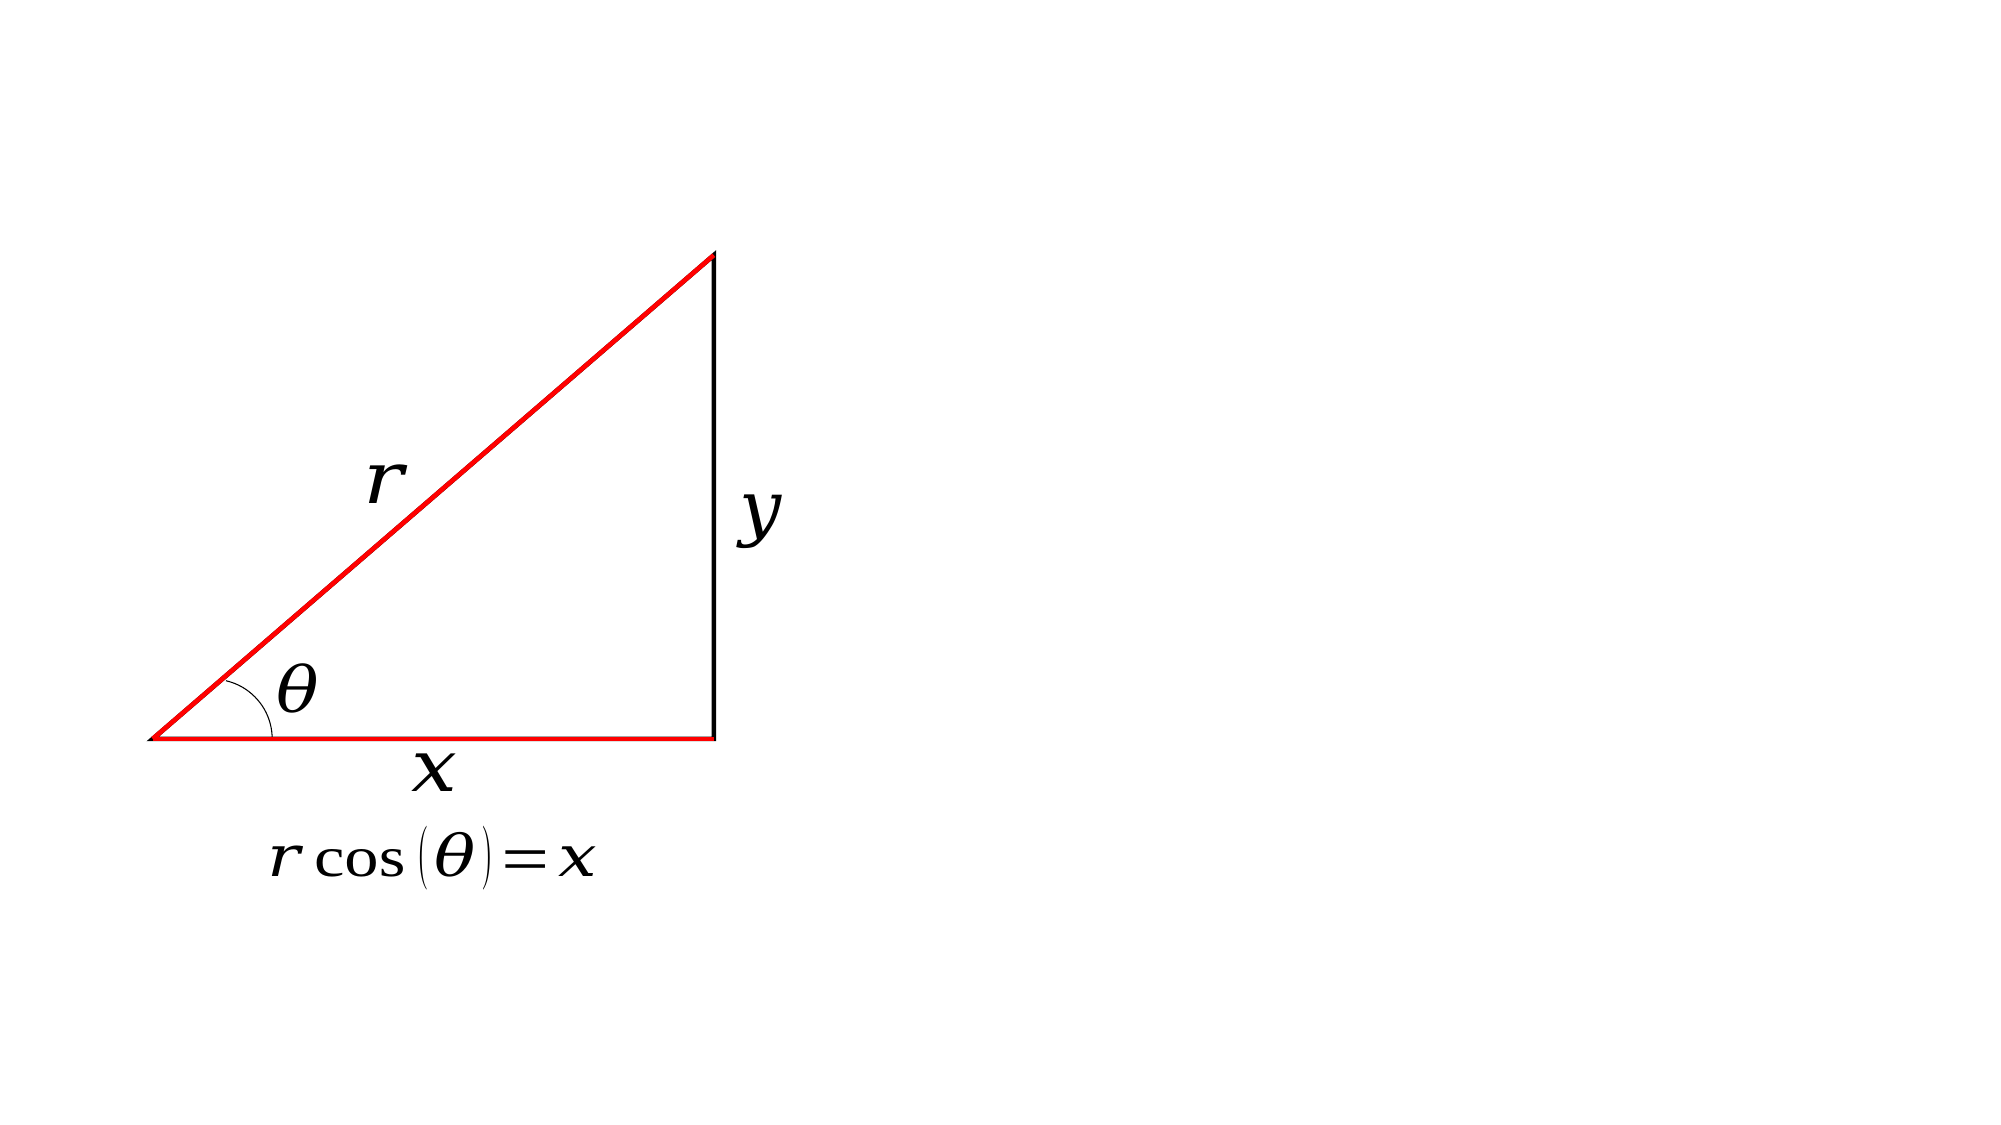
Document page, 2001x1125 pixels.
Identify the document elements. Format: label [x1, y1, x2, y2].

text_box [152, 255, 714, 738]
